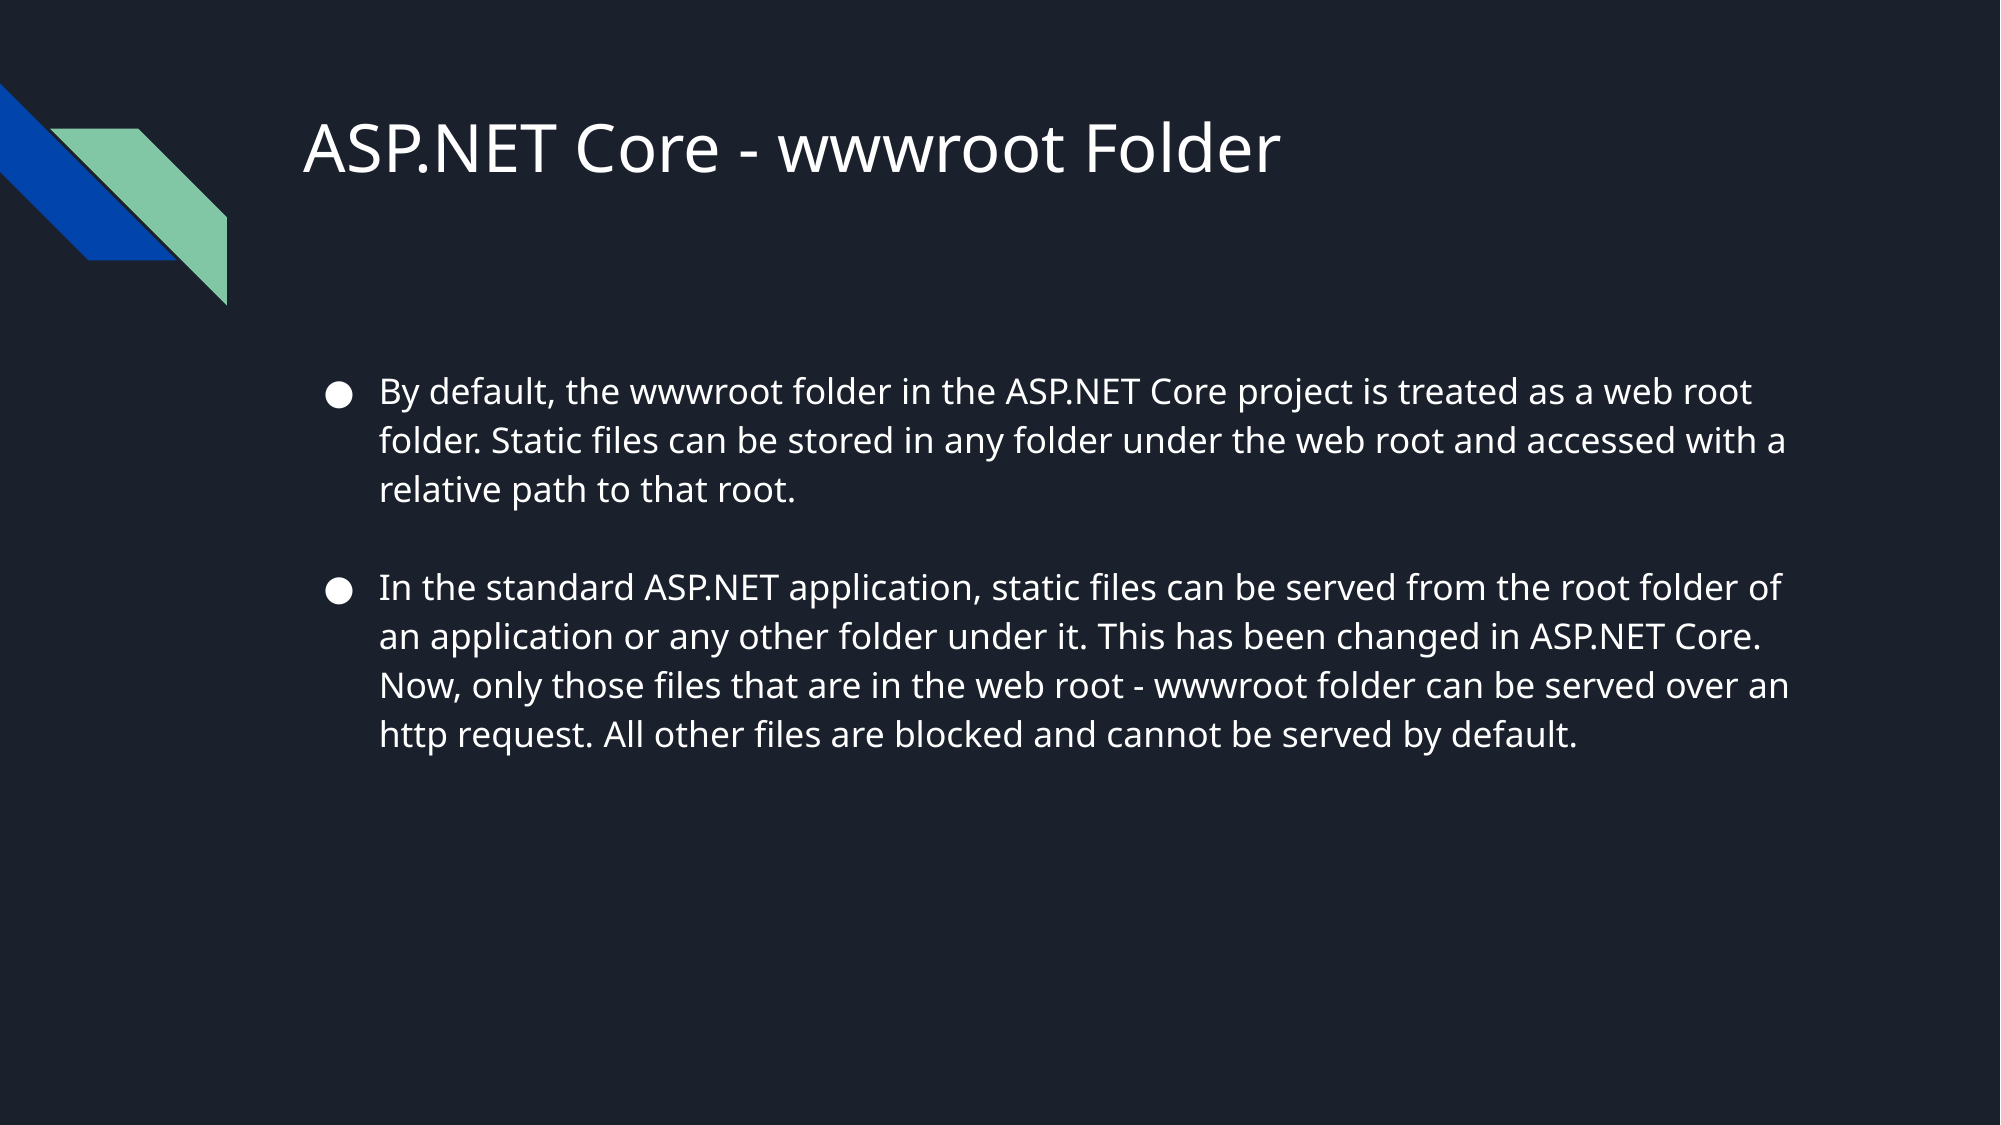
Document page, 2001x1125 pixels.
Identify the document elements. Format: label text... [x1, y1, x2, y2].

title ASP.NET Core - wwwroot Folder [283, 86, 1824, 287]
list By default, the wwwroot folder in the ASP.NET Core project is treated as a web root folder. Static files can be stored in any folder under the web root and accessed with a relative path to that root. In the standard ASP.NET application, static files can be served from the root folder of an application or any other folder under it. This has been changed in ASP.NET Core. Now, only those files that are in the web root - wwwroot folder can be served over an http request. All other files are blocked and cannot be served by default. [283, 342, 1824, 980]
